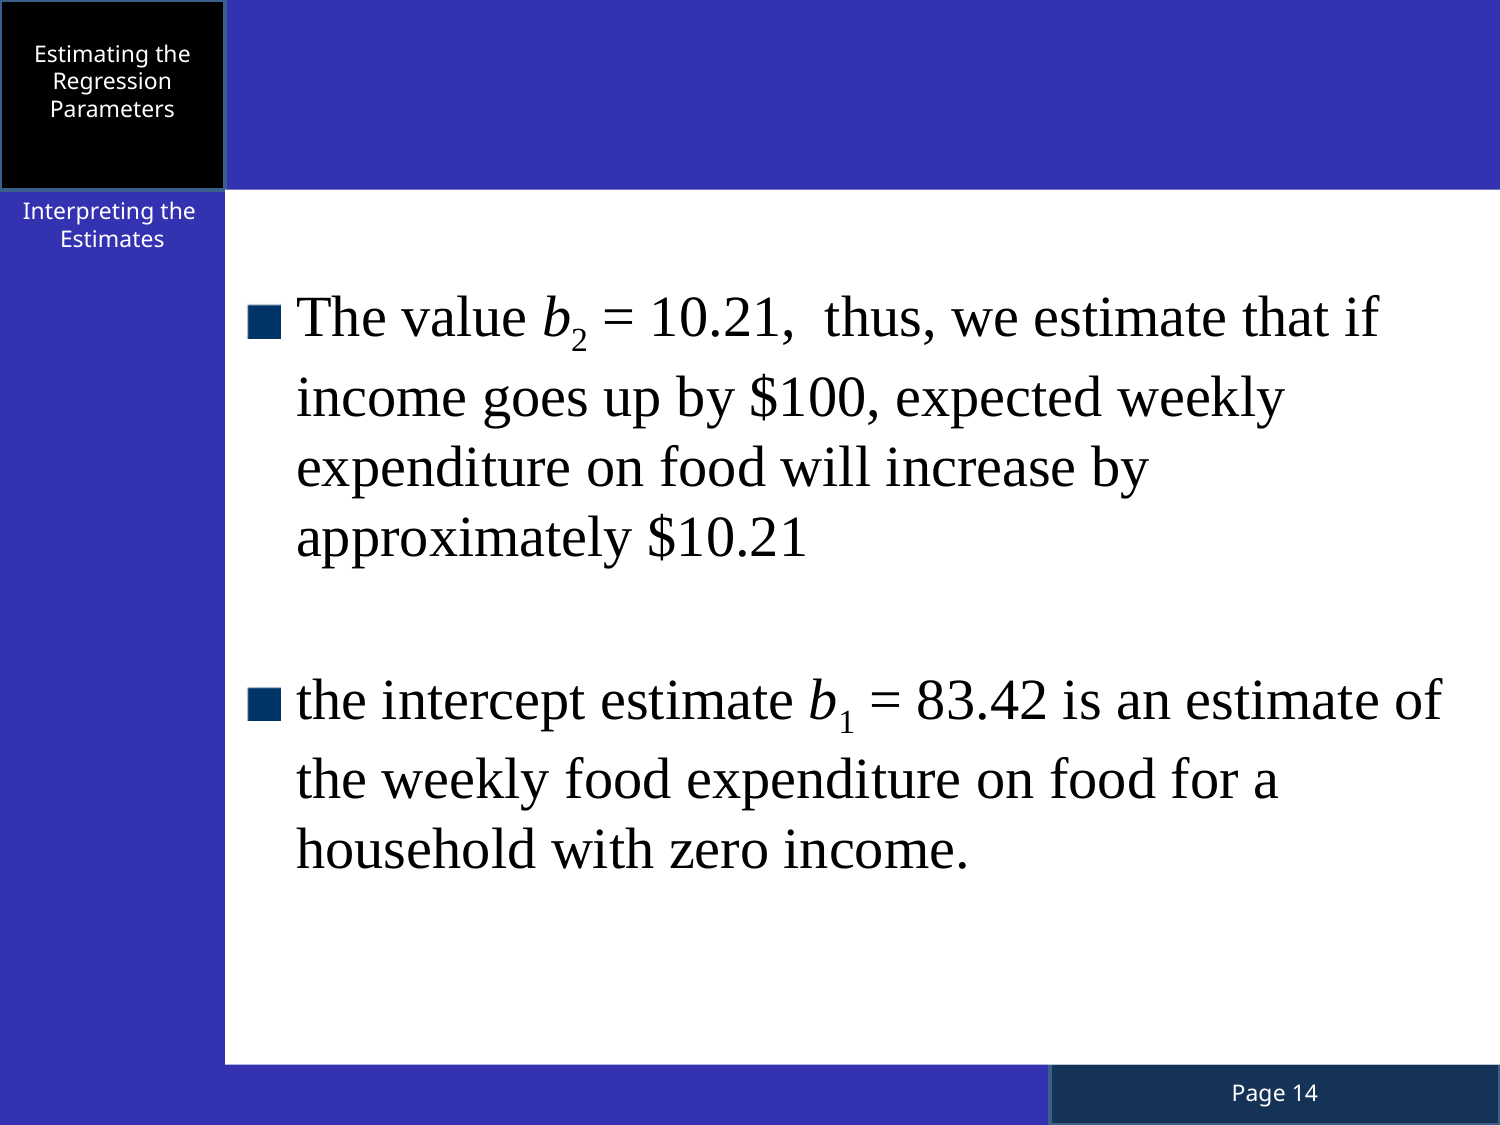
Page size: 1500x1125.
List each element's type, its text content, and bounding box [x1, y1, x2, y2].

text_box Interpreting the Estimates [0, 189, 225, 260]
picture [240, 297, 281, 339]
text_box Estimating the Regression Parameters [0, 31, 225, 129]
picture [240, 680, 281, 721]
list The value b2 = 10.21, thus, we estimate that if income goes up by $100, expected weekly expenditure on food will increase by approximately $10.21 the intercept estimate b1 = 83.42 is an estimate of the weekly food expenditure on food for a household with zero income. [225, 189, 1500, 1065]
